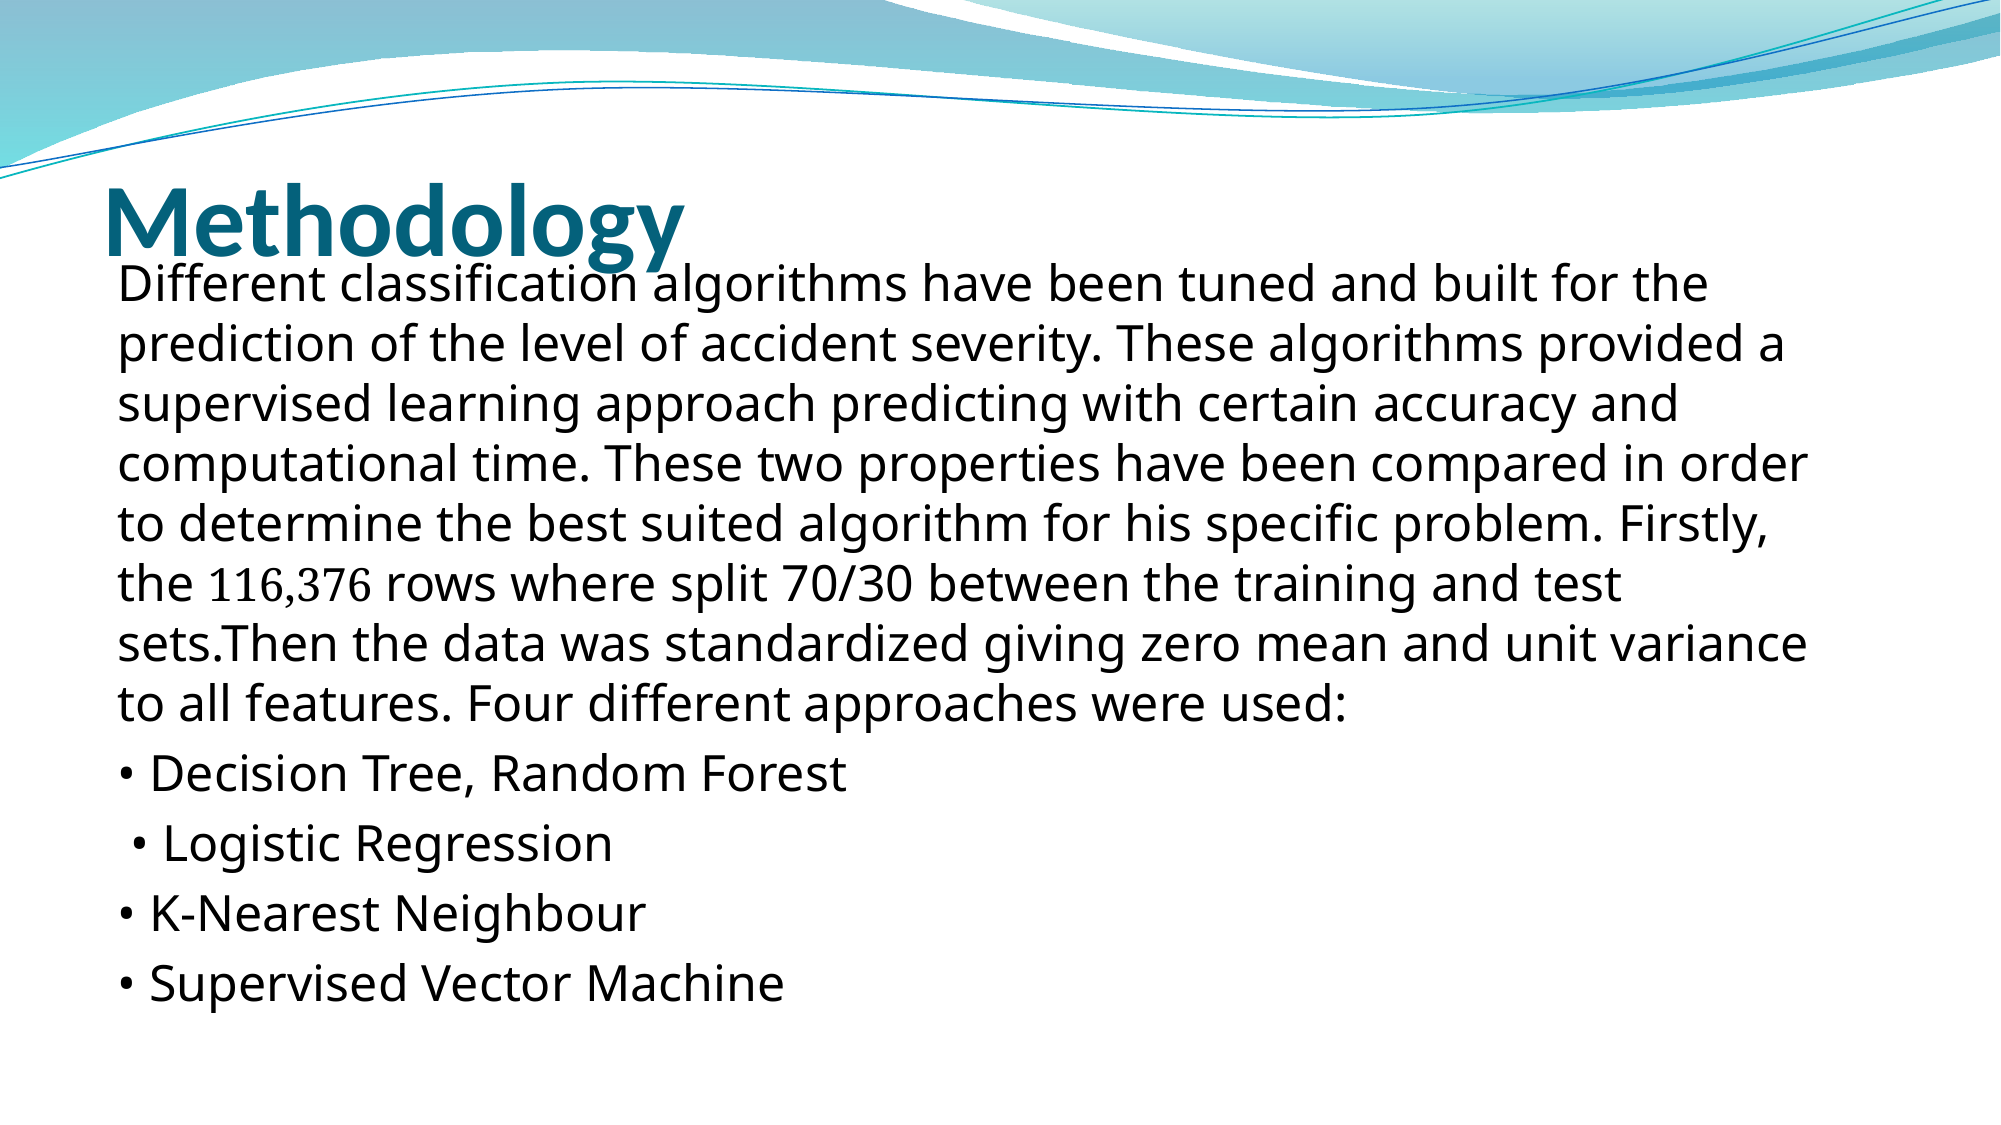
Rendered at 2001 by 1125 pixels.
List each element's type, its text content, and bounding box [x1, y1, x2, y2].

title Methodology [102, 59, 1863, 278]
list Different classification algorithms have been tuned and built for the prediction of the level of accident severity. These algorithms provided a supervised learning approach predicting with certain accuracy and computational time. These two properties have been compared in order to determine the best suited algorithm for his specific problem. Firstly, the 116,376 rows where split 70/30 between the training and test sets.Then the data was standardized giving zero mean and unit variance to all features. Four different approaches were used: • Decision Tree, Random Forest • Logistic Regression • K-Nearest Neighbour • Supervised Vector Machine [102, 244, 1828, 1023]
